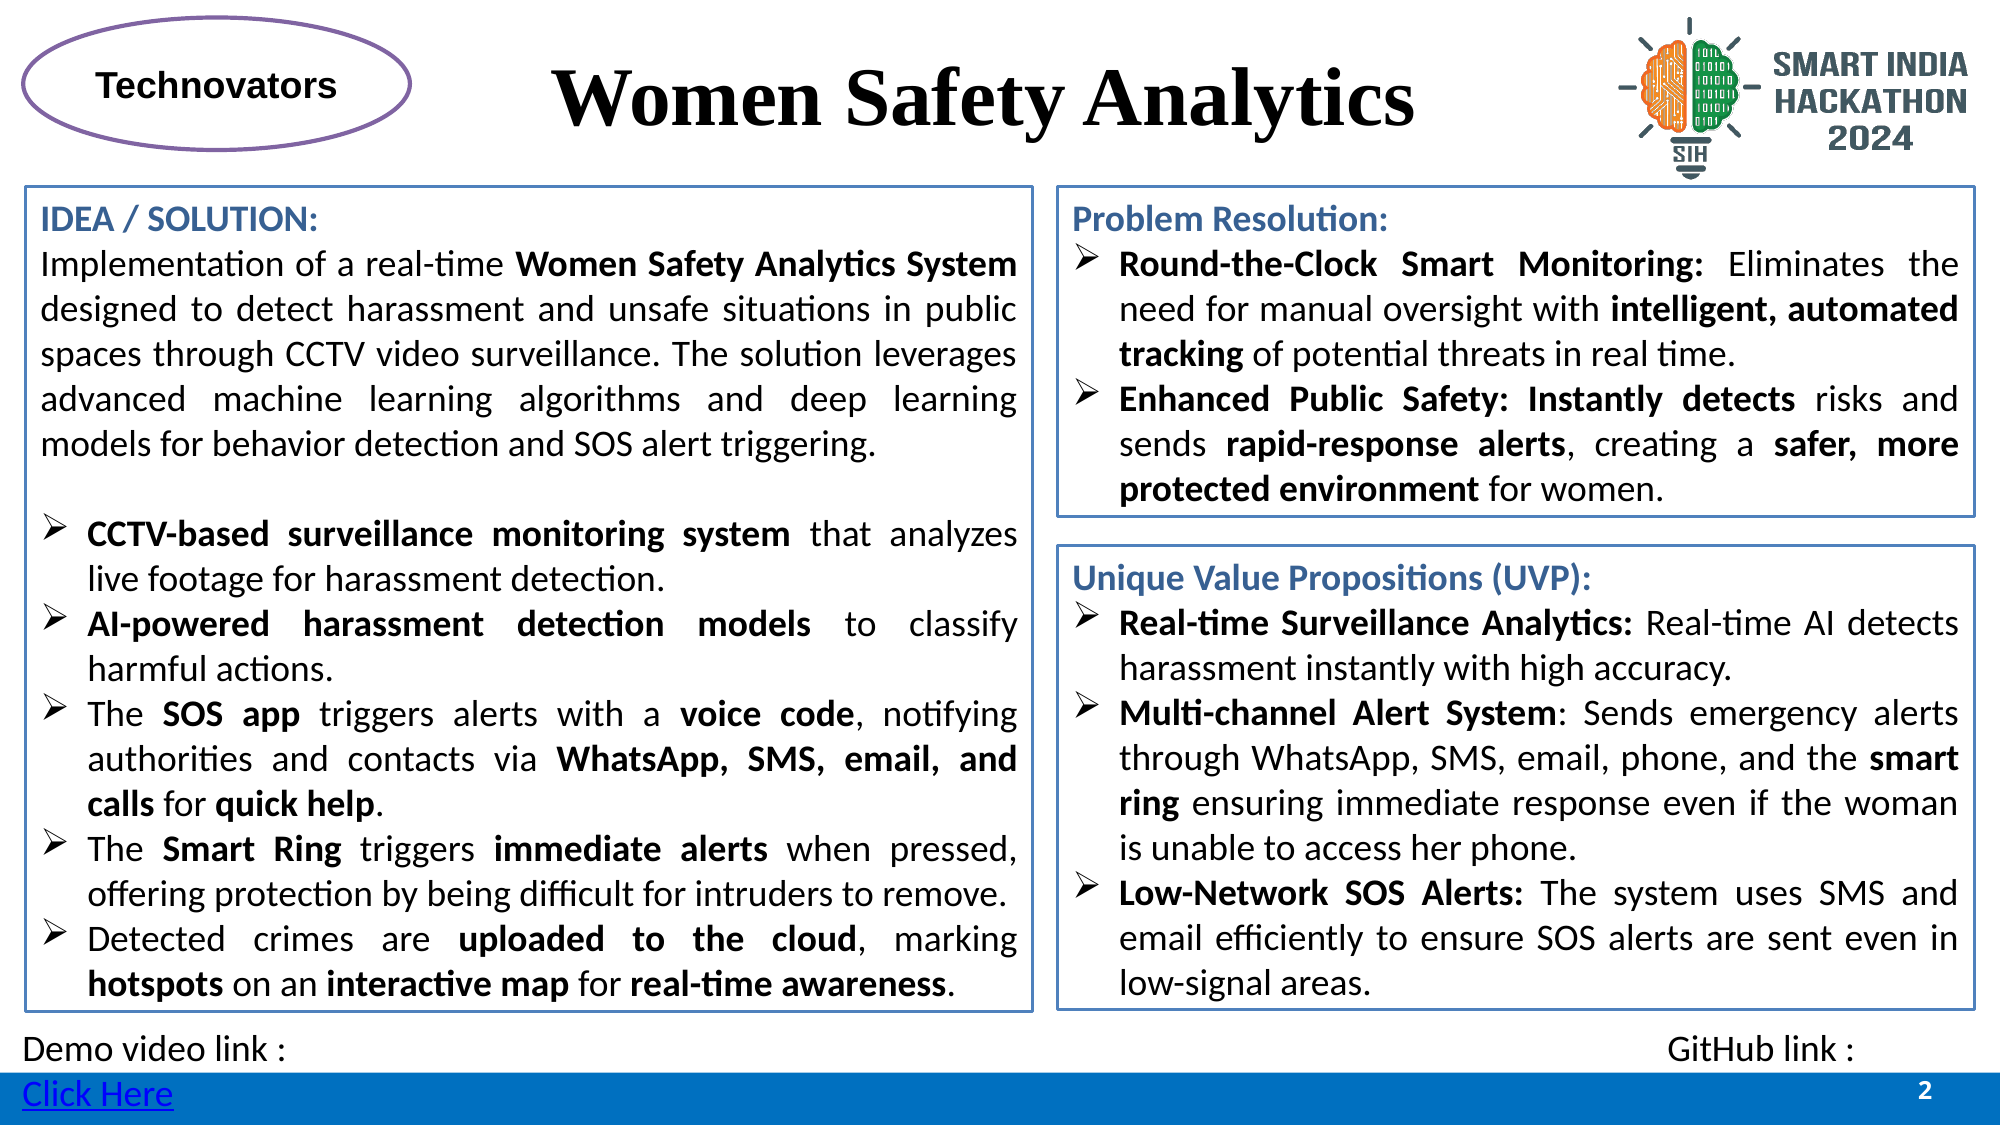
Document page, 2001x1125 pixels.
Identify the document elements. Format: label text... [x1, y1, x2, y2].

text_box IDEA / SOLUTION: Implementation of a real-time Women Safety Analytics System designed to detect harassment and unsafe situations in public spaces through CCTV video surveillance. The solution leverages advanced machine learning algorithms and deep learning models for behavior detection and SOS alert triggering. CCTV-based surveillance monitoring system that analyzes live footage for harassment detection. AI-powered harassment detection models to classify harmful actions. The SOS app triggers alerts with a voice code, notifying authorities and contacts via WhatsApp, SMS, email, and calls for quick help. The Smart Ring triggers immediate alerts when pressed, offering protection by being difficult for intruders to remove. Detected crimes are uploaded to the cloud, marking hotspots on an interactive map for real-time awareness. [25, 186, 1033, 1012]
text_box Technovators [21, 15, 413, 153]
text_box Unique Value Propositions (UVP): Real-time Surveillance Analytics: Real-time AI detects harassment instantly with high accuracy. Multi-channel Alert System: Sends emergency alerts through WhatsApp, SMS, email, phone, and the smart ring ensuring immediate response even if the woman is unable to access her phone. Low-Network SOS Alerts: The system uses SMS and email efficiently to ensure SOS alerts are sent even in low-signal areas. [1057, 545, 1975, 1010]
text_box Problem Resolution: Round-the-Clock Smart Monitoring: Eliminates the need for manual oversight with intelligent, automated tracking of potential threats in real time. Enhanced Public Safety: Instantly detects risks and sends rapid-response alerts, creating a safer, more protected environment for women. [1057, 186, 1975, 517]
picture [1607, 8, 1977, 197]
title Women Safety Analytics [82, 0, 1884, 186]
text_box [0, 1072, 2000, 1125]
text_box Demo video link : GitHub link : Click Here [7, 1016, 1977, 1122]
